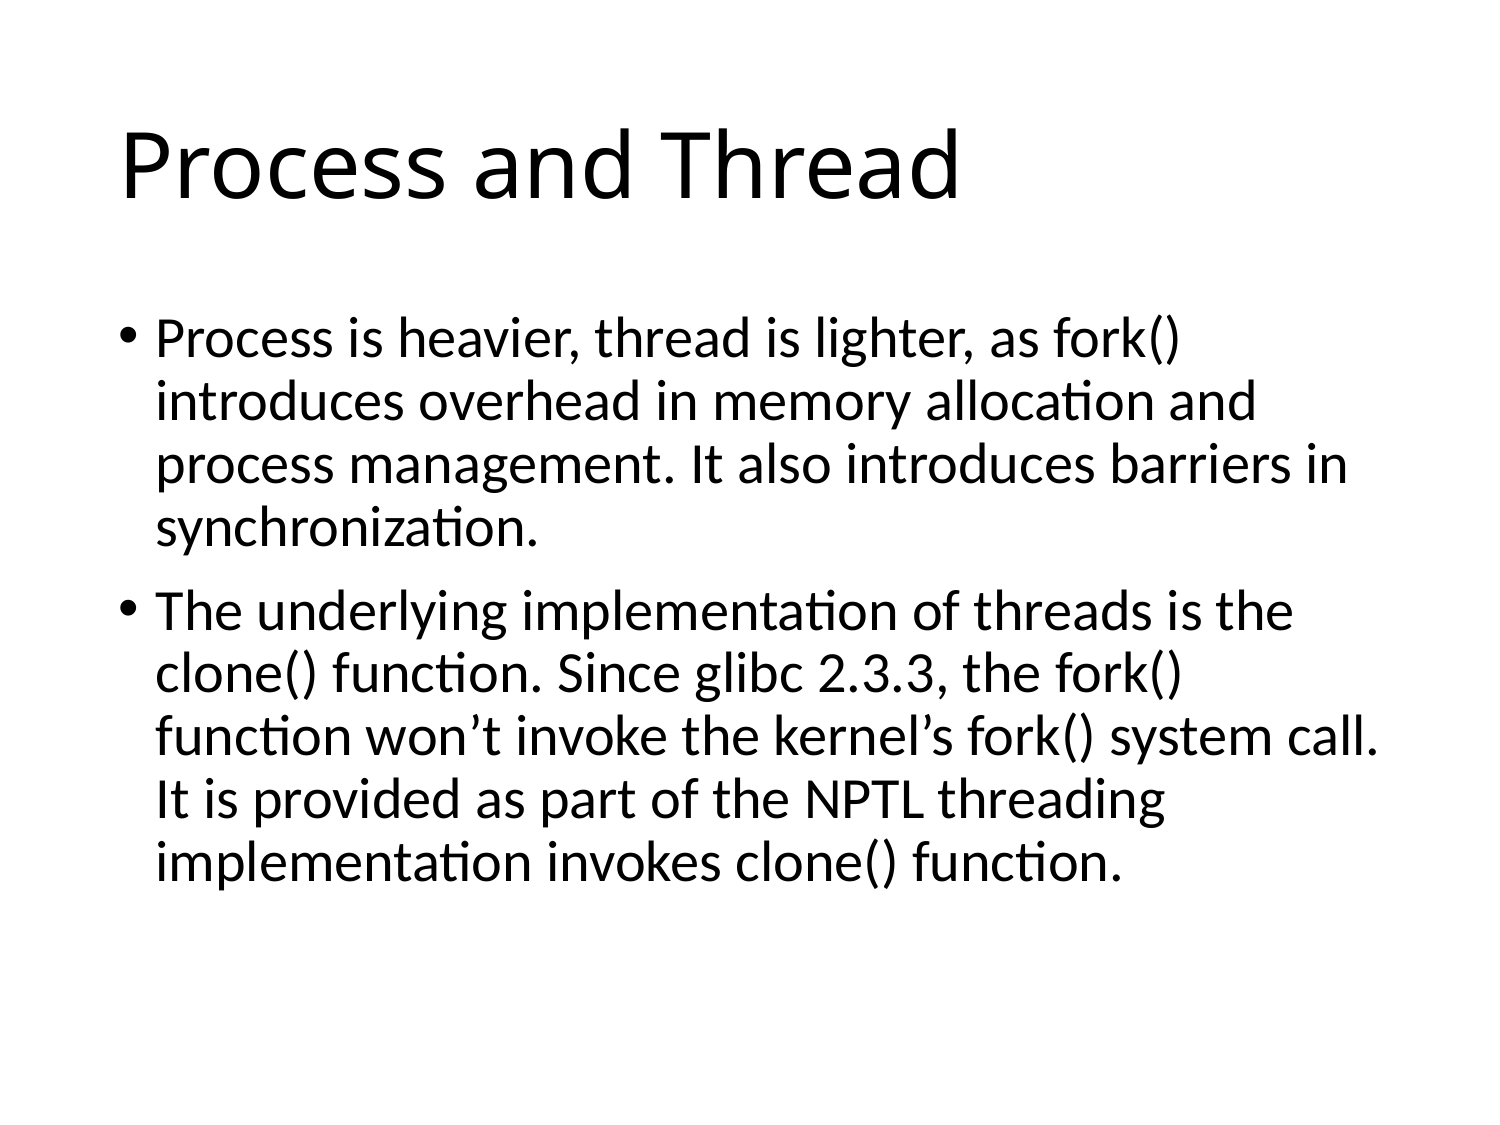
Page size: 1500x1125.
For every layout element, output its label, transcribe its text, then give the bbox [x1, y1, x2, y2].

title Process and Thread [103, 59, 1397, 278]
list Process is heavier, thread is lighter, as fork() introduces overhead in memory allocation and process management. It also introduces barriers in synchronization. The underlying implementation of threads is the clone() function. Since glibc 2.3.3, the fork() function won’t invoke the kernel’s fork() system call. It is provided as part of the NPTL threading implementation invokes clone() function. [103, 299, 1397, 1014]
